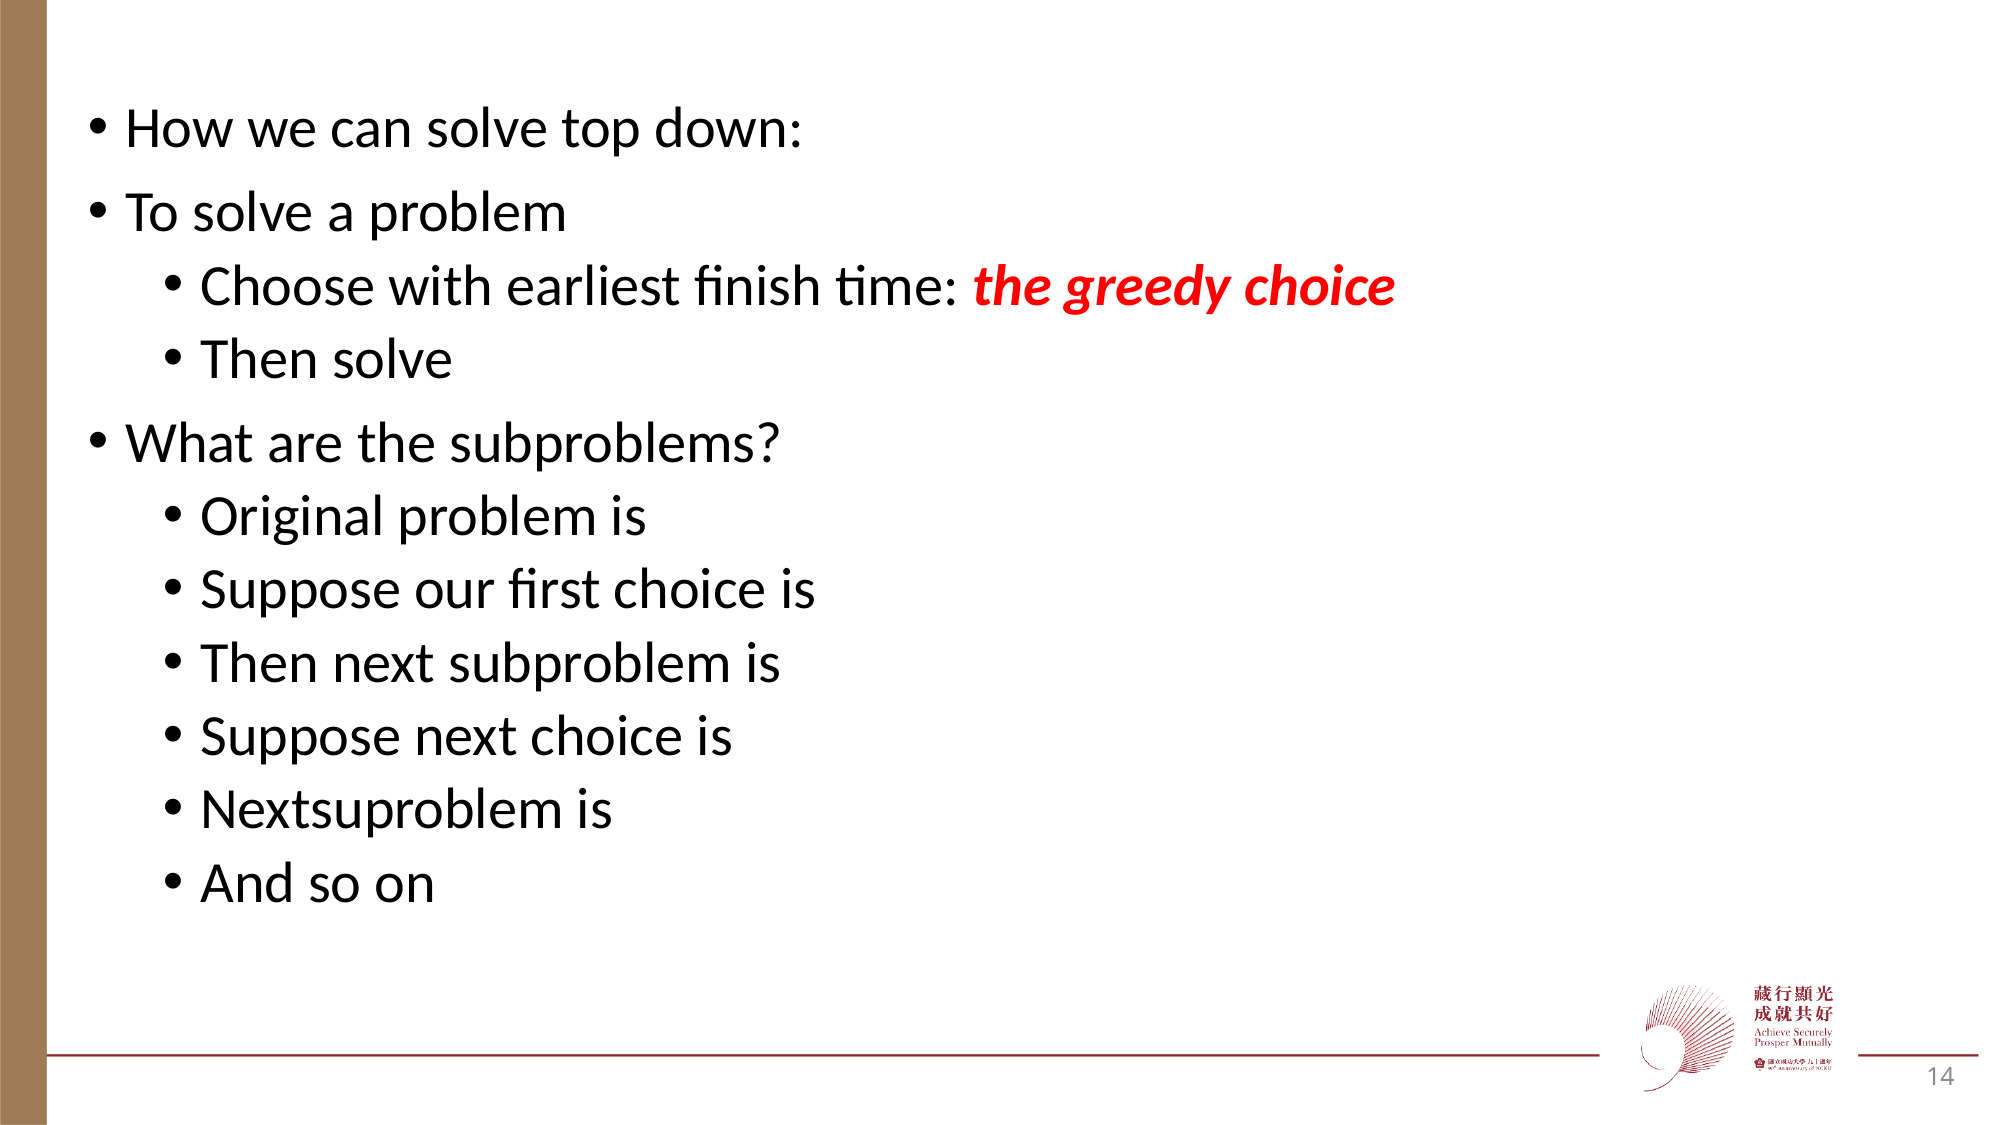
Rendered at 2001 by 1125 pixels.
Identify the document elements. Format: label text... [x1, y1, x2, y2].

slide_number 14 [1880, 1047, 1970, 1108]
picture [0, 0, 2000, 1125]
